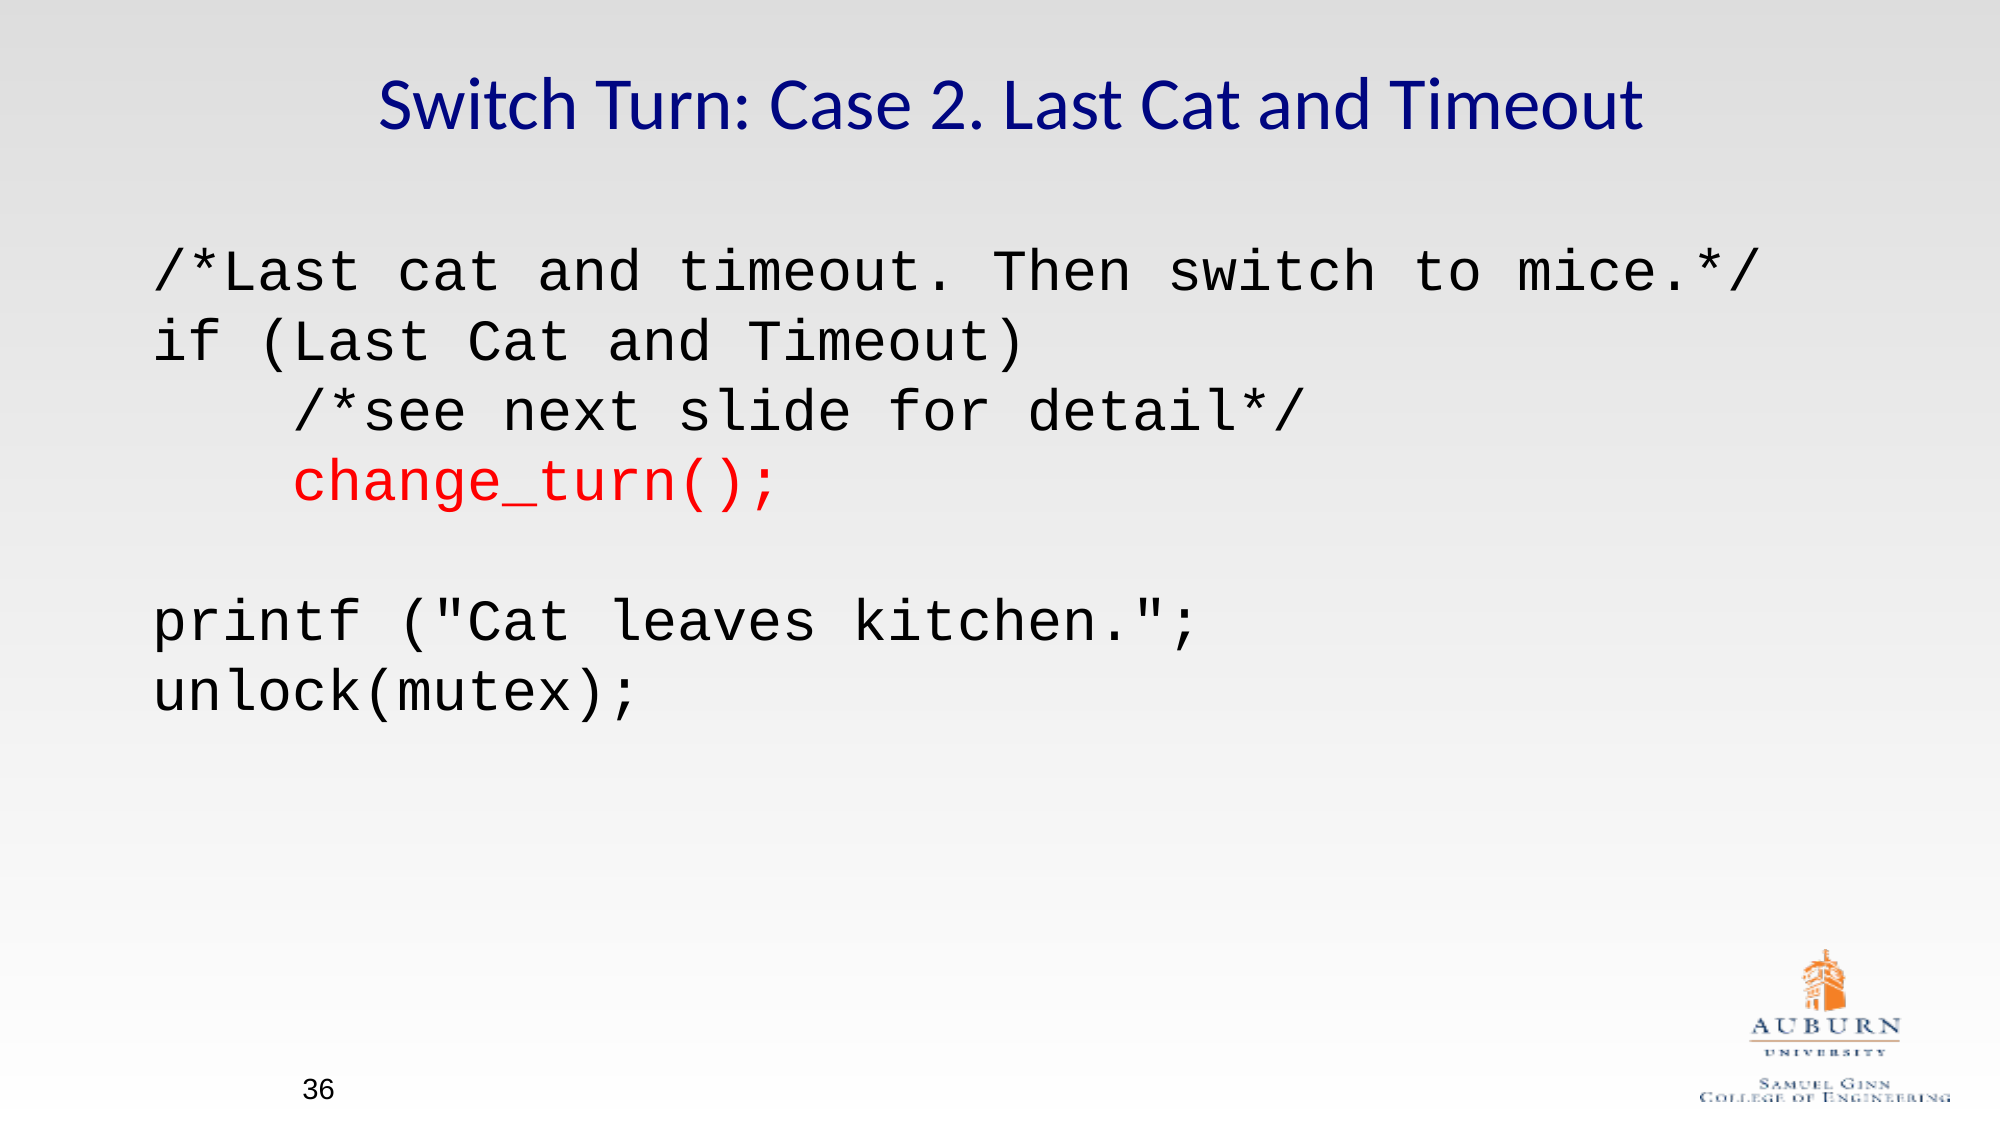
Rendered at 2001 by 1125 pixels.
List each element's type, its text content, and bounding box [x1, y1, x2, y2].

title Switch Turn: Case 2. Last Cat and Timeout [275, 24, 1750, 175]
picture [1700, 949, 1950, 1102]
text_box /*Last cat and timeout. Then switch to mice.*/ if (Last Cat and Timeout) /*see next slide for detail*/ change_turn(); printf ("Cat leaves kitchen."; unlock(mutex); [137, 224, 1850, 850]
slide_number 36 [287, 1062, 488, 1125]
